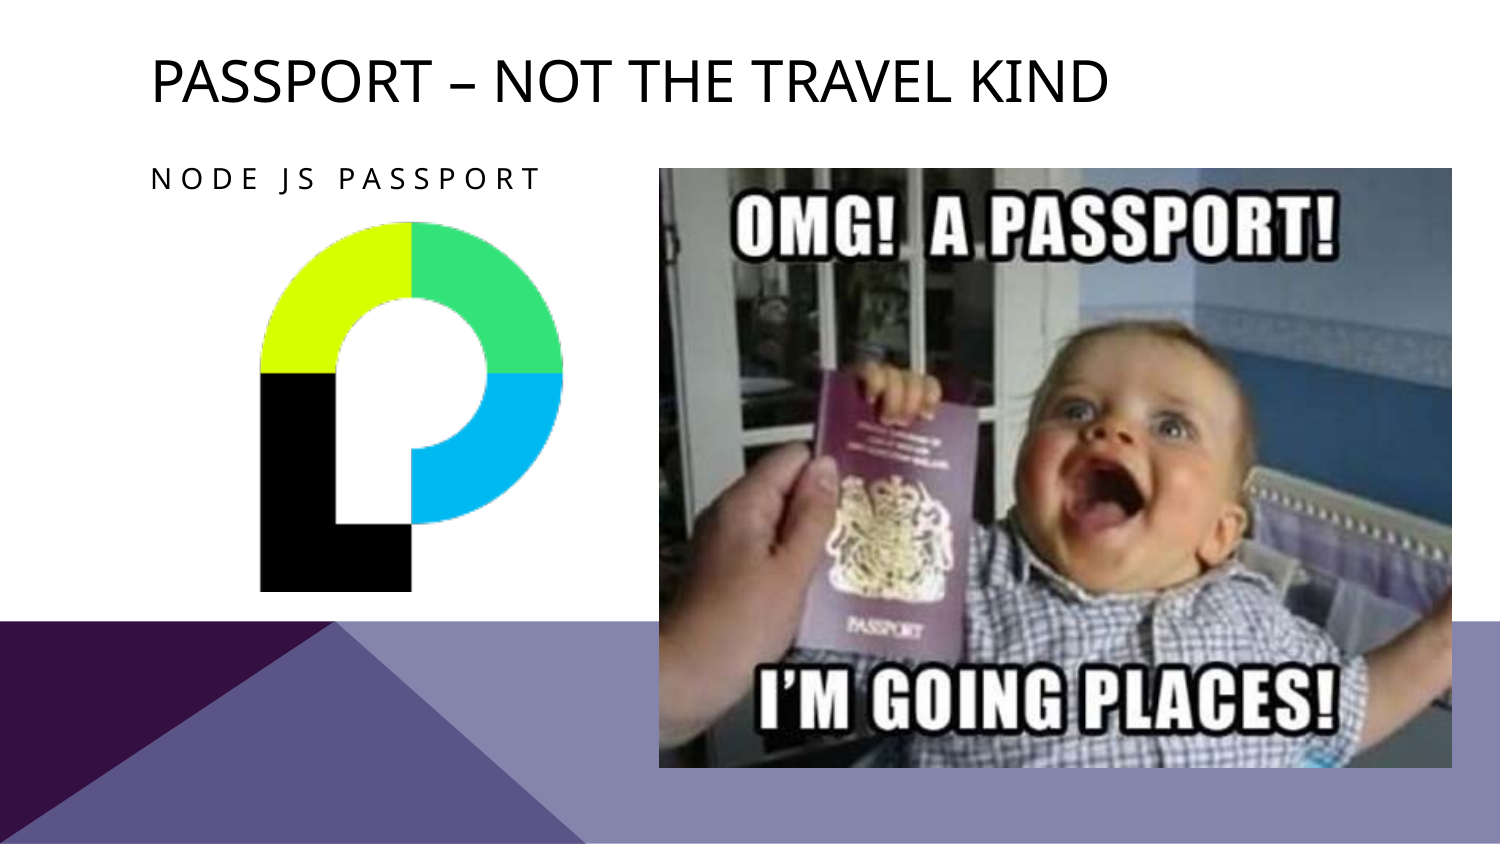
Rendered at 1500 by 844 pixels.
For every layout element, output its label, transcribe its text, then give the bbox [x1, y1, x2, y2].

list Node JS Passport [135, 135, 660, 203]
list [134, 209, 653, 593]
title Passport – Not the travel Kind [135, 45, 1369, 113]
picture [659, 168, 1452, 768]
